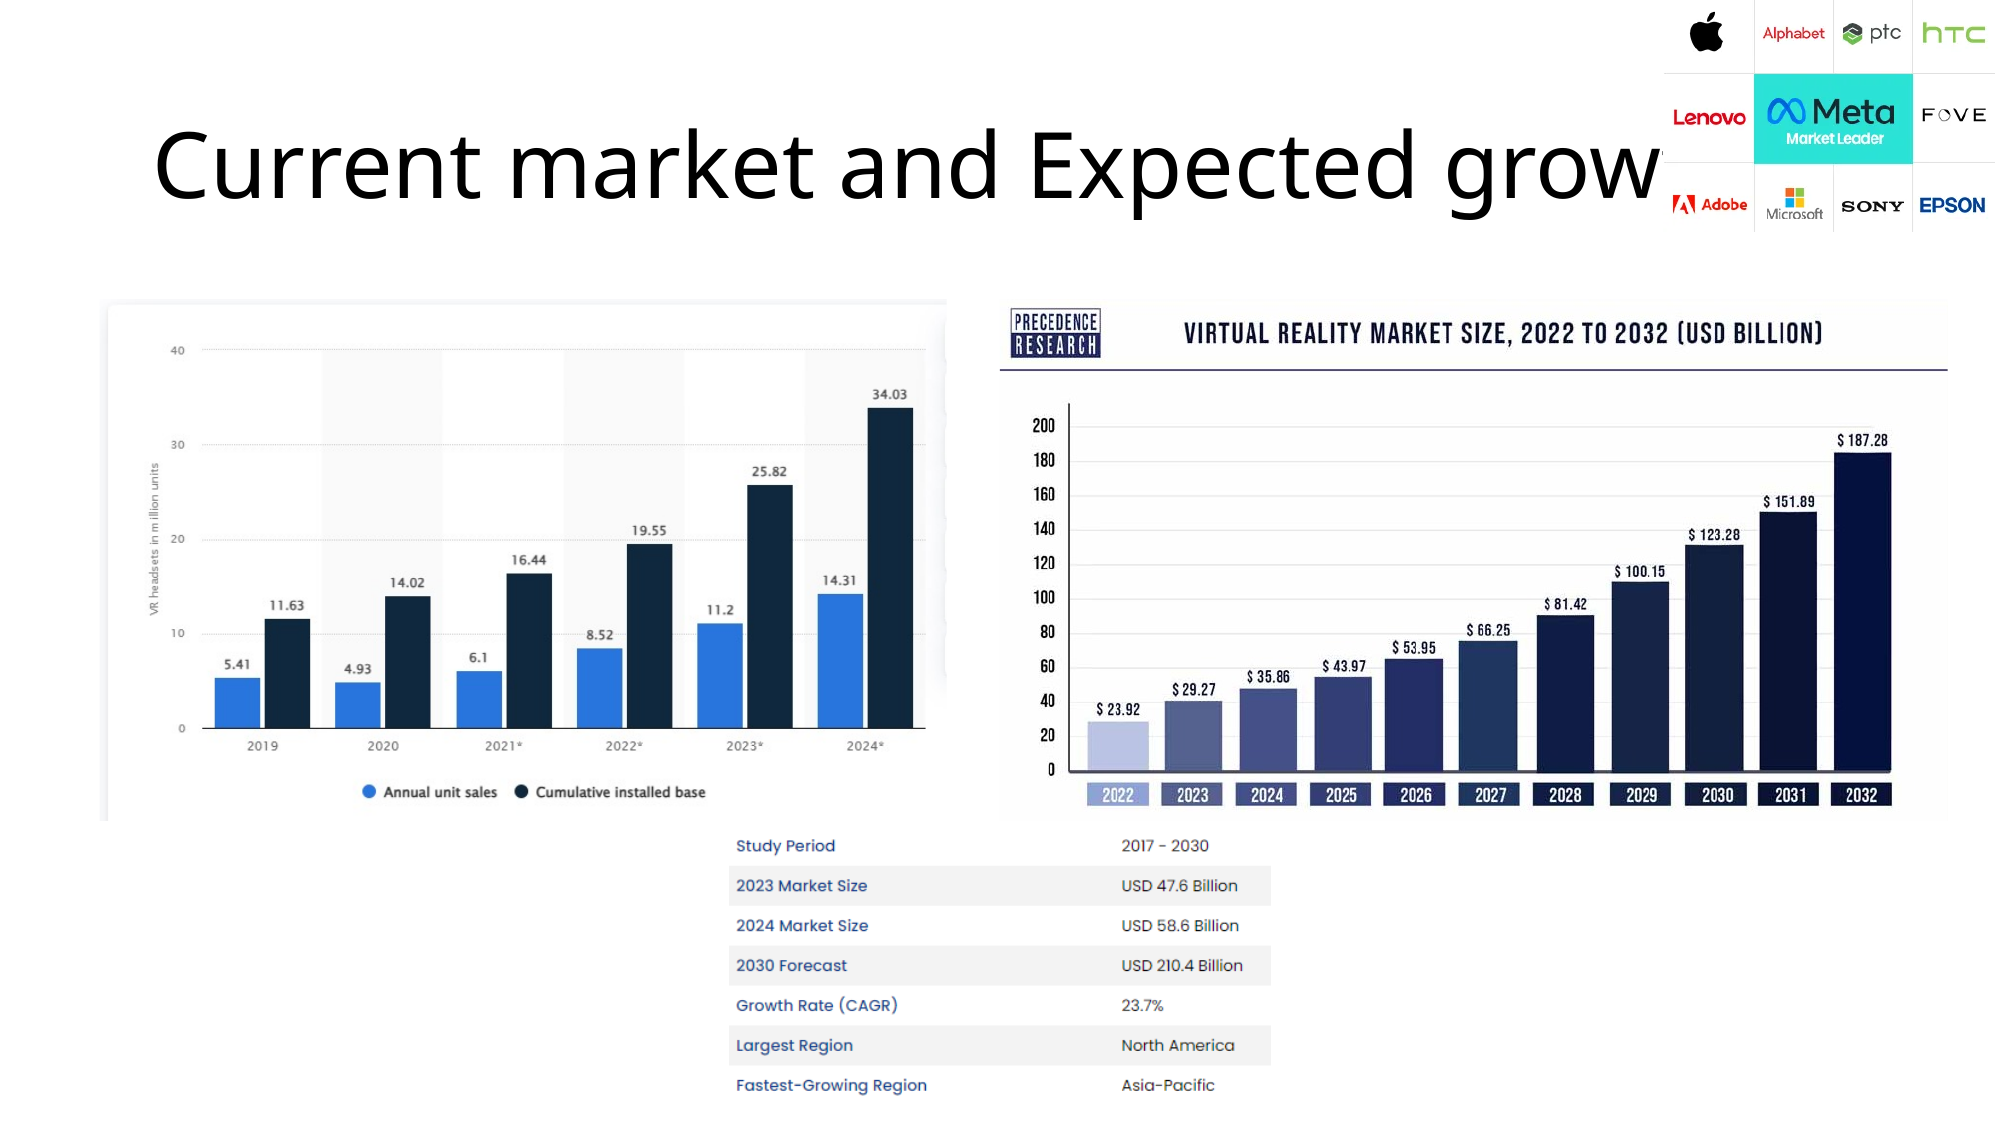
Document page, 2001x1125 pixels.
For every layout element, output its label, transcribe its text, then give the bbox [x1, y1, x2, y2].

picture [1663, 0, 2000, 232]
picture [99, 299, 1948, 1104]
title Current market and Expected growth [137, 59, 1863, 278]
